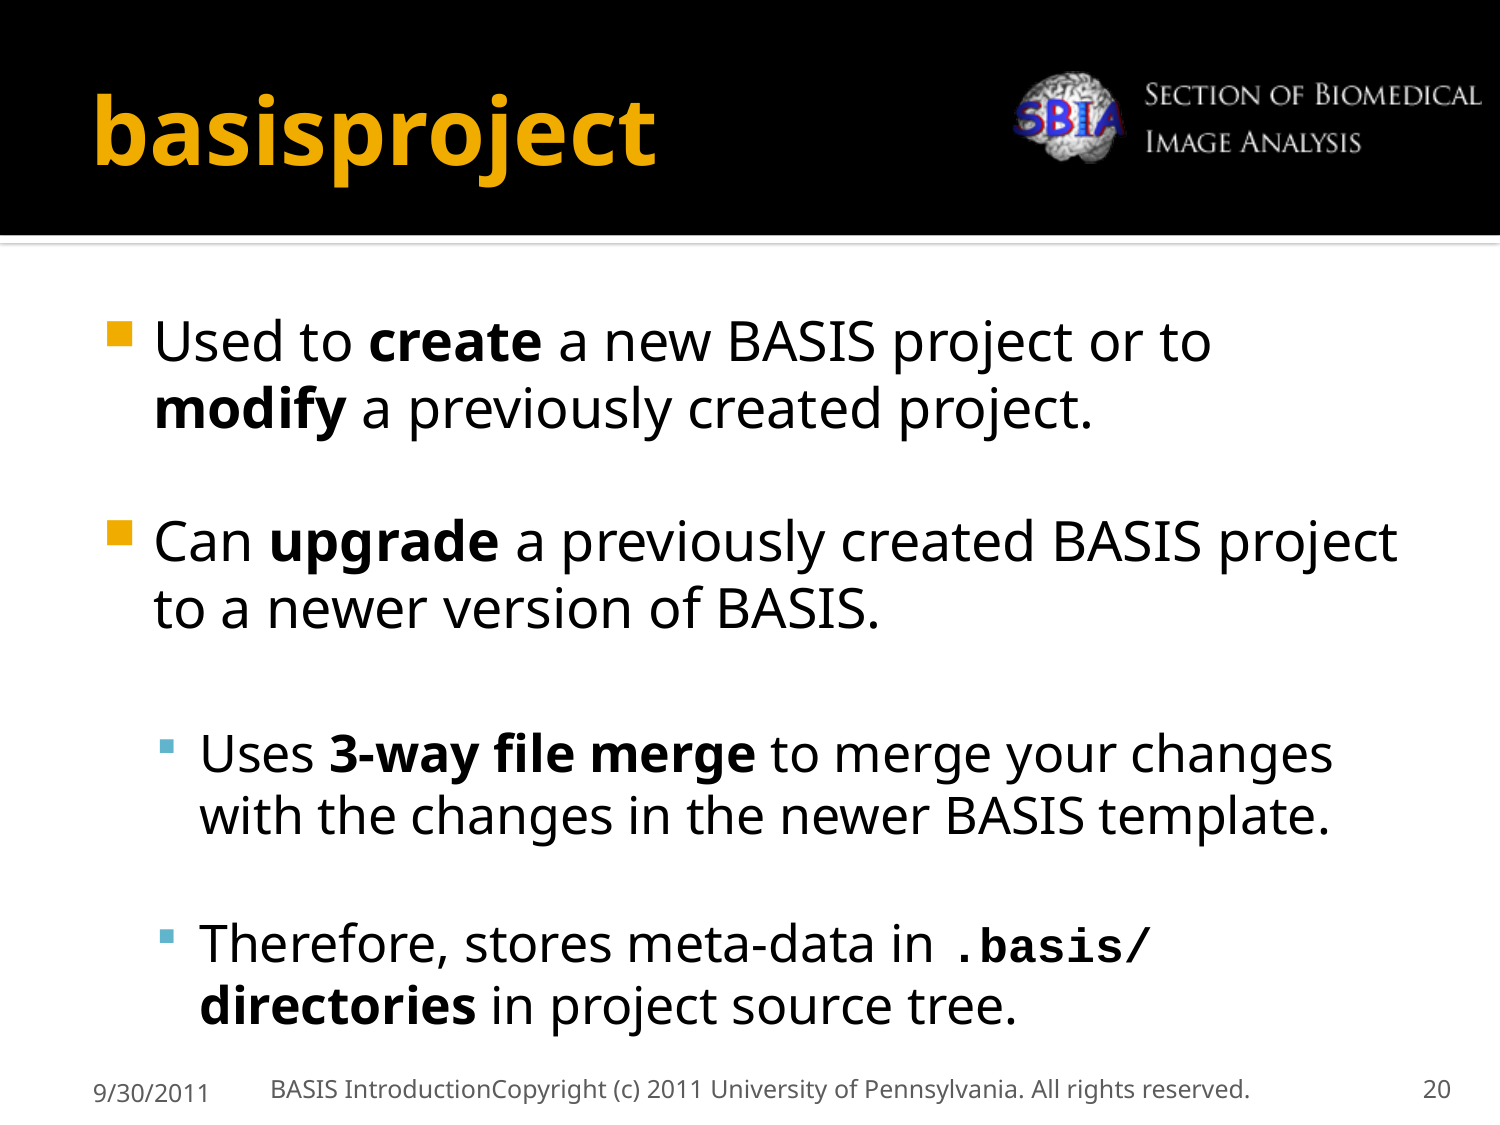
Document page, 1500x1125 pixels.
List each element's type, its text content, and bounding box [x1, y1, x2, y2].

picture [1425, 70, 1482, 165]
slide_number 20 [1345, 1062, 1467, 1108]
title basisproject [75, 25, 1425, 231]
list Used to create a new BASIS project or to modify a previously created project. Can upgrade a previously created BASIS project to a newer version of BASIS. Uses 3-way file merge to merge your changes with the changes in the newer BASIS template. Therefore, stores meta-data in .basis/ directories in project source tree. [75, 291, 1425, 1050]
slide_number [75, 1062, 238, 1108]
footer BASIS Introduction Copyright (c) 2011 University of Pennsylvania. All rights reserved. [262, 1062, 1337, 1108]
